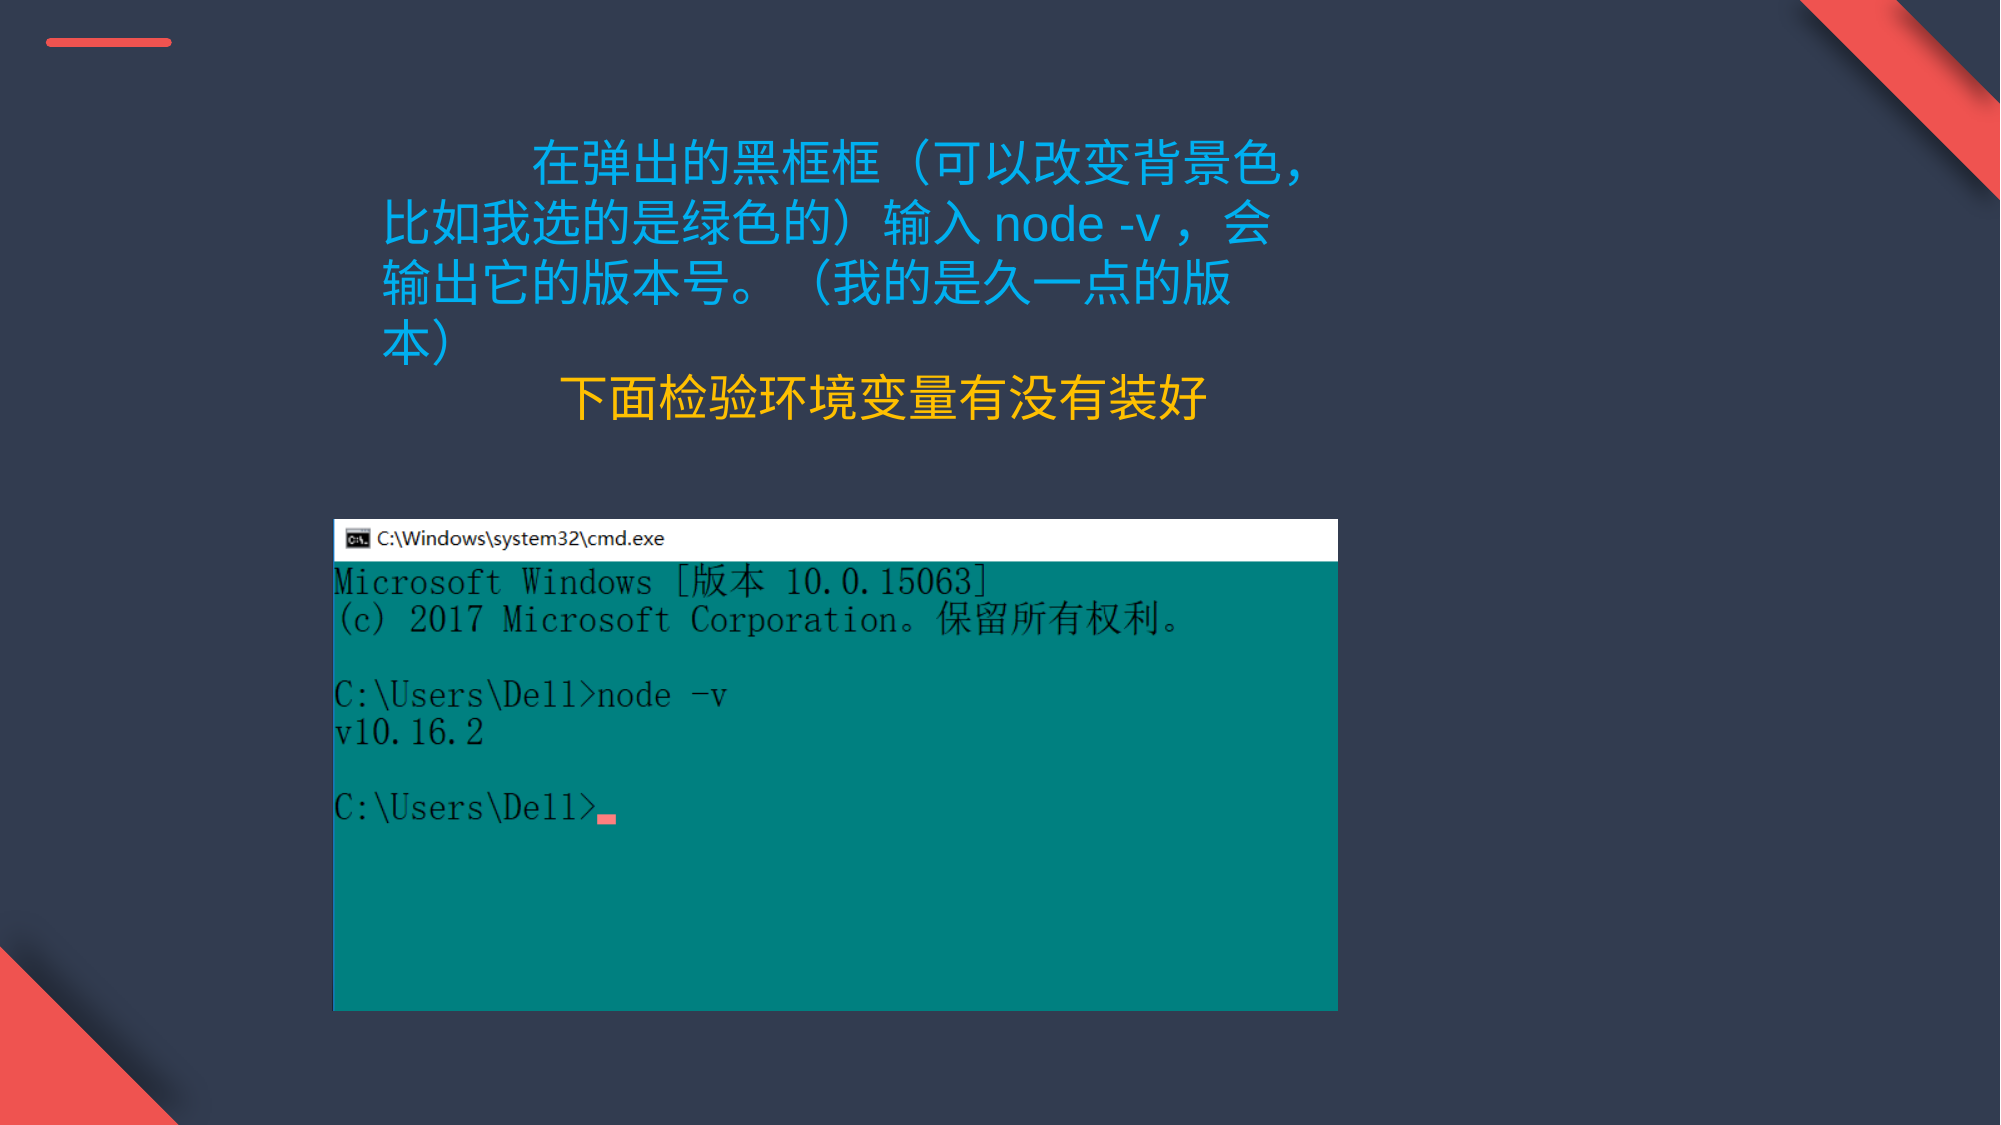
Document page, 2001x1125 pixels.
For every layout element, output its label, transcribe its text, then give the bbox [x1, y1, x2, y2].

picture [332, 519, 1338, 1011]
text_box [1798, 0, 2000, 202]
text_box 在弹出的黑框框（可以改变背景色，比如我选的是绿色的）输入node -v，会输出它的版本号。（我的是久一点的版本） [367, 63, 1303, 379]
text_box [1894, 0, 2000, 106]
text_box [0, 944, 181, 1125]
text_box 下面检验环境变量有没有装好 [393, 298, 1329, 434]
